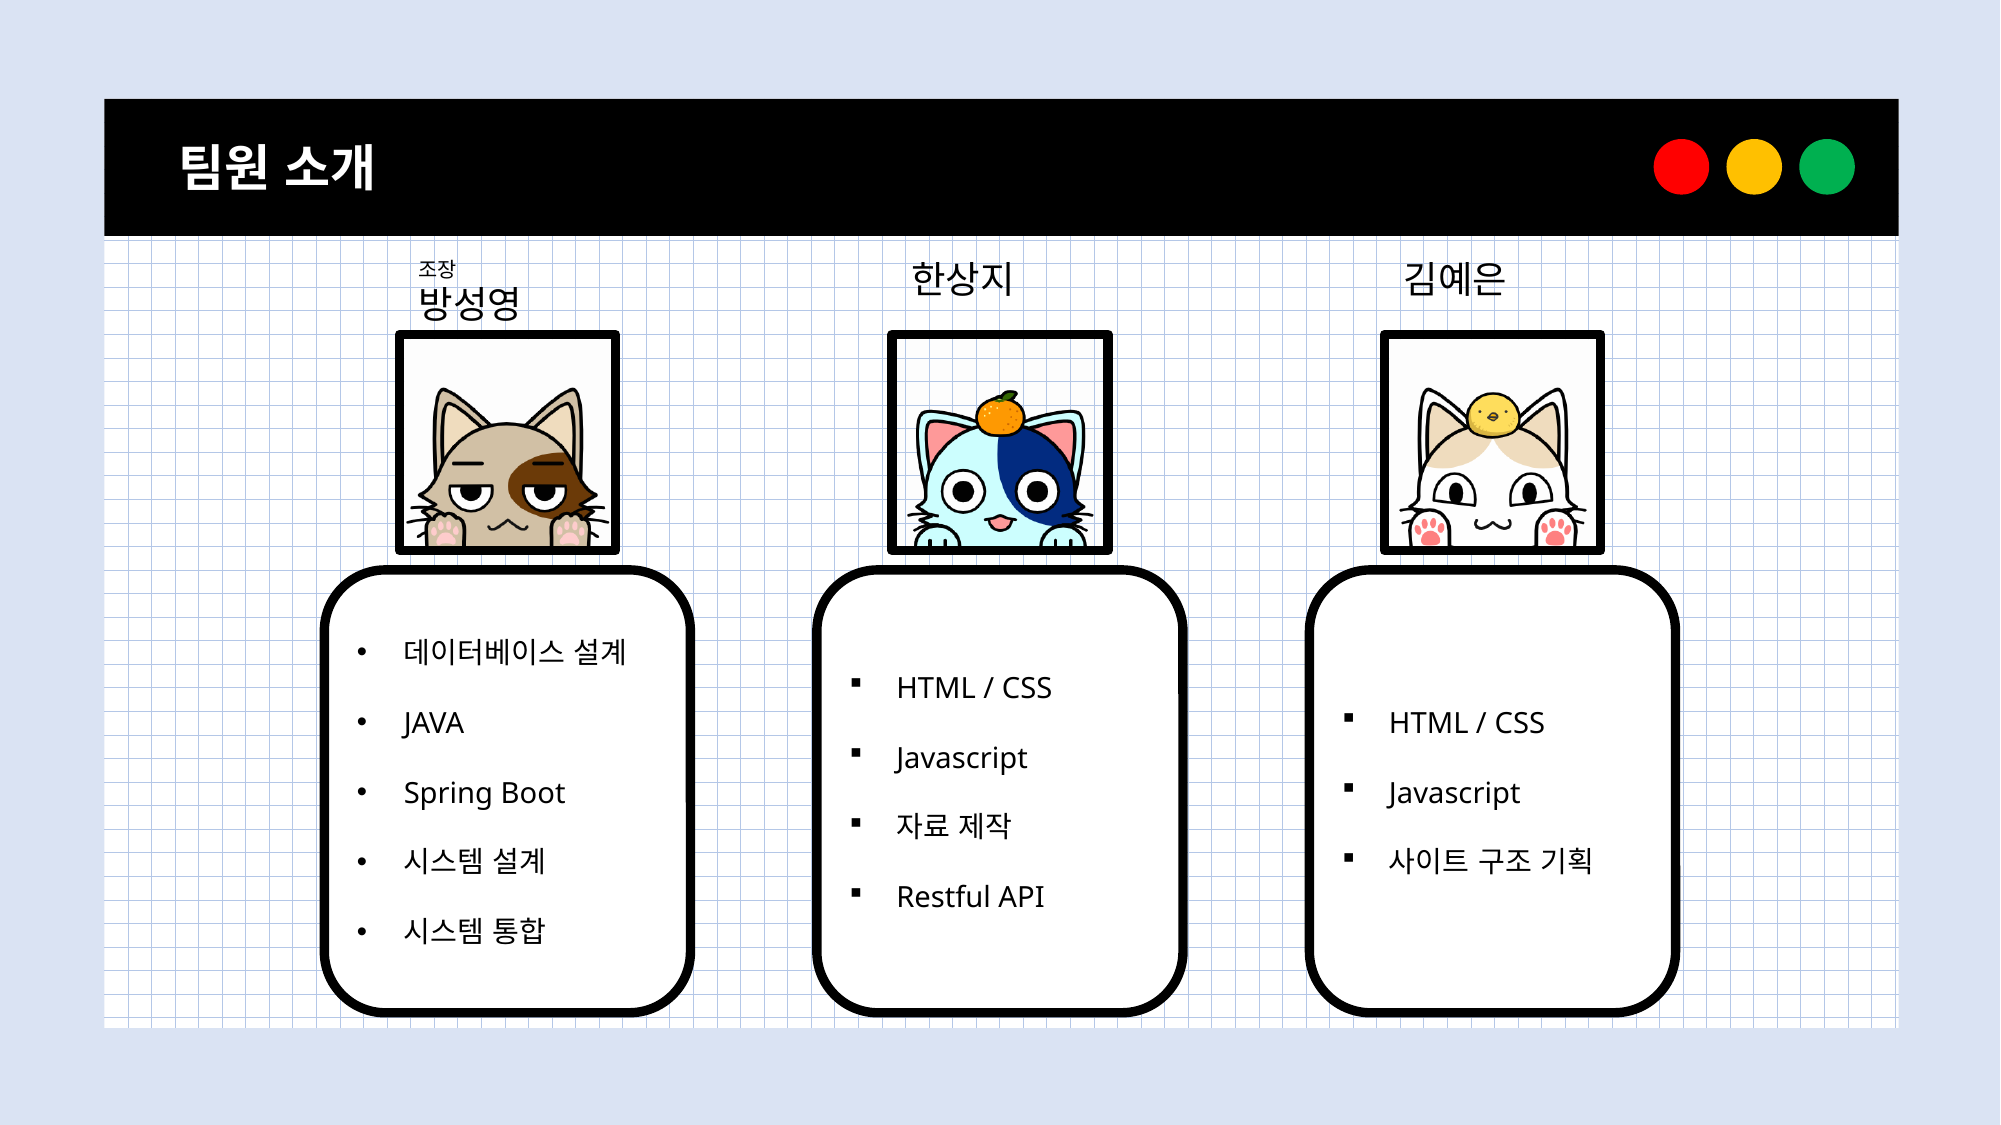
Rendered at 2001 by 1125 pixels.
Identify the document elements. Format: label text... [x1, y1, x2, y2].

text_box [1725, 137, 1784, 196]
text_box 팀원 소개 [164, 129, 392, 205]
text_box [104, 98, 1899, 236]
text_box [1798, 137, 1856, 196]
text_box [103, 98, 1900, 1029]
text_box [324, 224, 1676, 1013]
text_box [1652, 137, 1711, 196]
